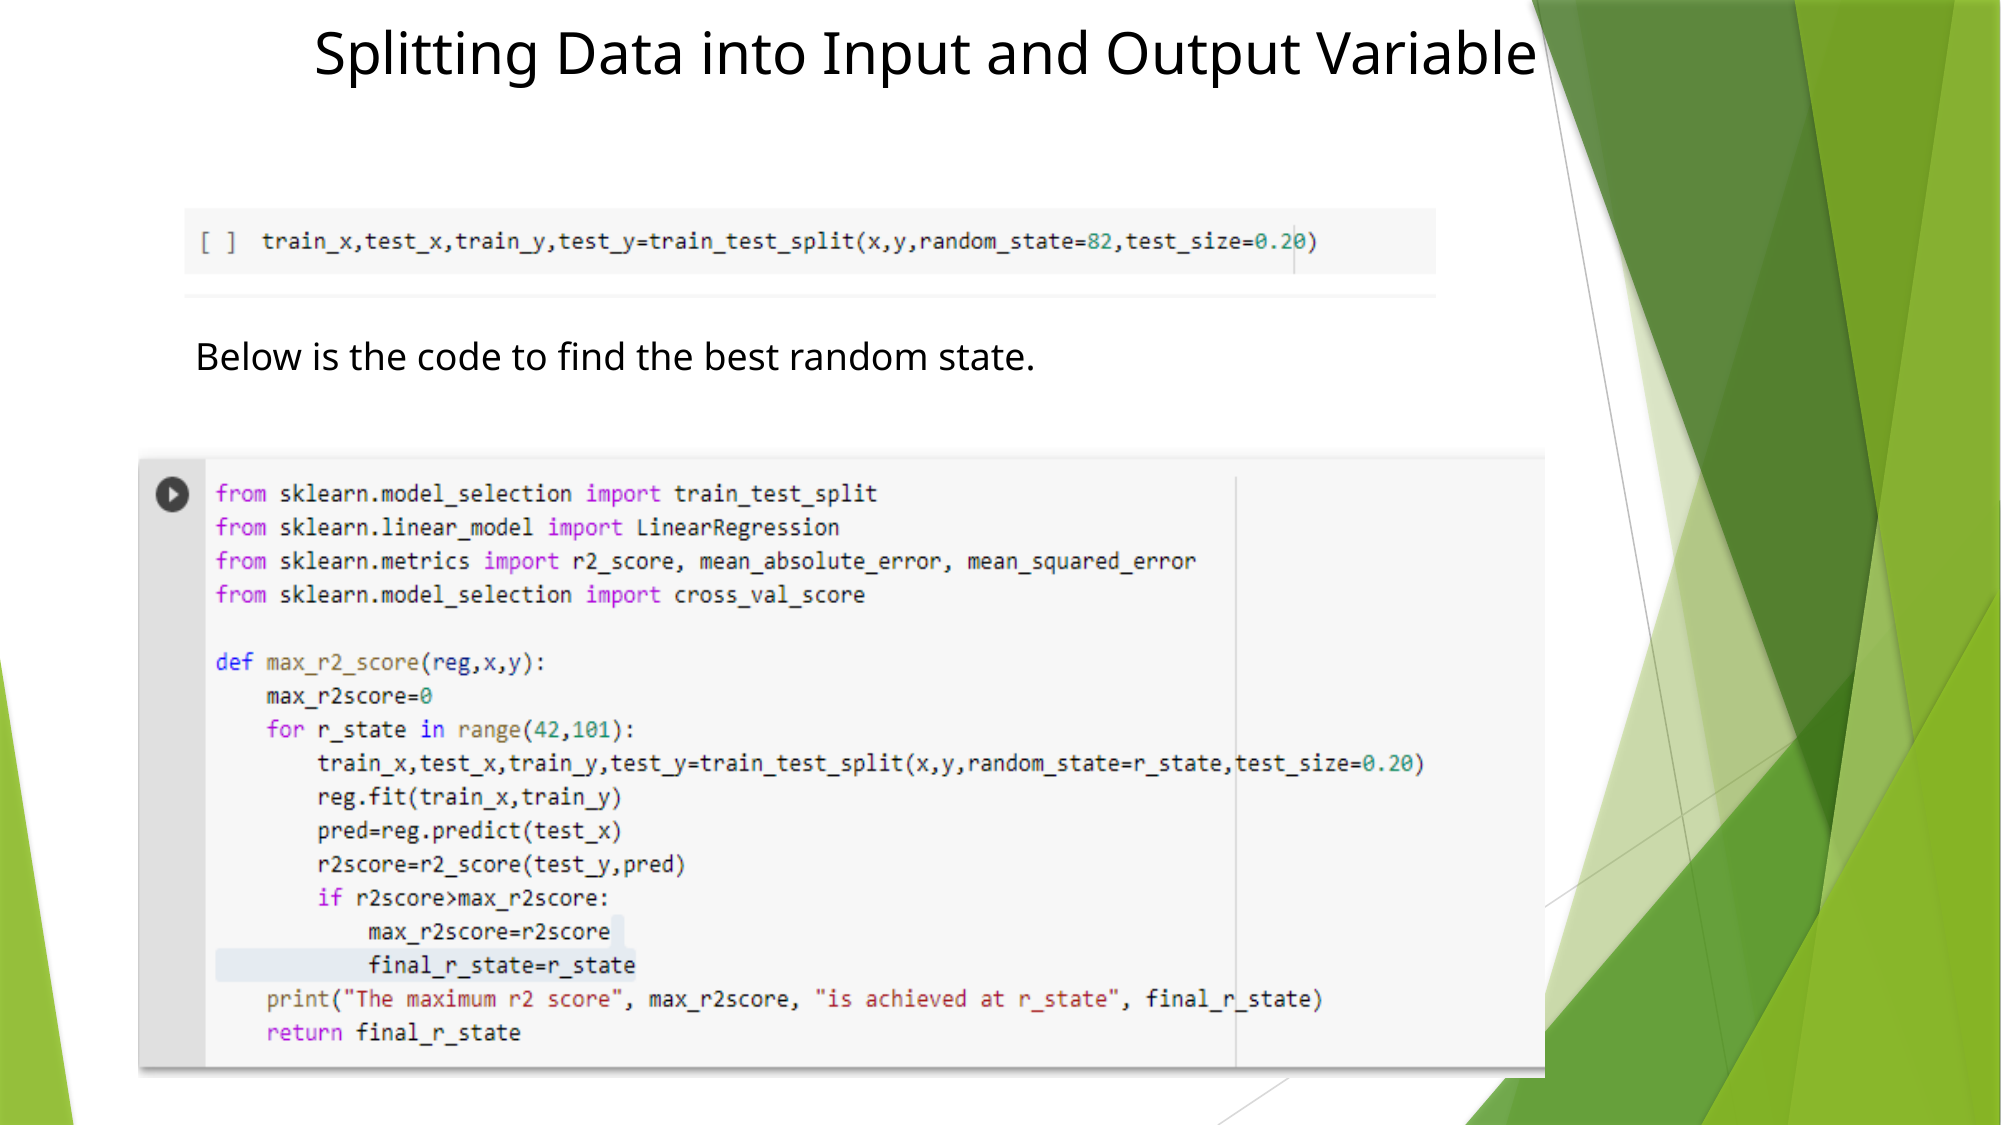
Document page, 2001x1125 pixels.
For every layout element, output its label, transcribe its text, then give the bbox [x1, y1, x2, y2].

text_box Below is the code to find the best random state. [180, 325, 1482, 386]
picture [179, 195, 1436, 299]
picture [137, 447, 1545, 1078]
list Splitting Data into Input and Output Variable [299, 8, 1823, 261]
